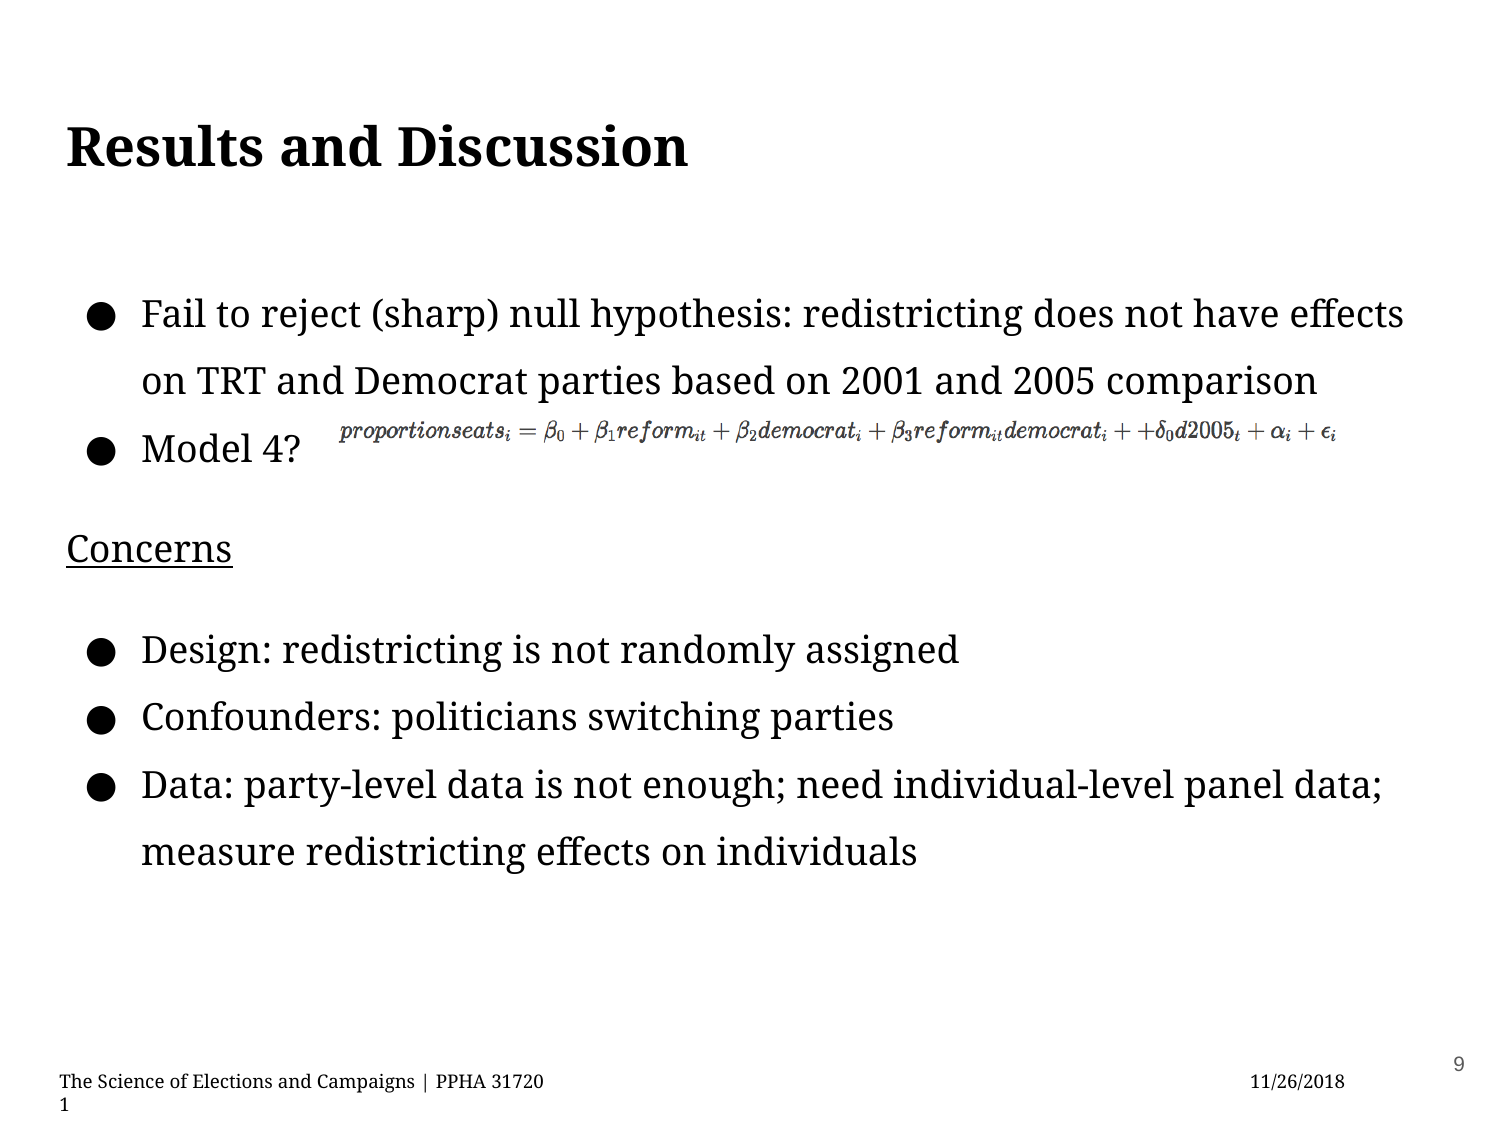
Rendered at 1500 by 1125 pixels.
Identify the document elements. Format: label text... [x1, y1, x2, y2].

picture [327, 408, 1347, 457]
slide_number 9 [1389, 1019, 1480, 1106]
list Fail to reject (sharp) null hypothesis: redistricting does not have effects on TRT and Democrat parties based on 2001 and 2005 comparison Model 4? [51, 252, 1449, 487]
title Results and Discussion [51, 97, 1449, 223]
text_box Concerns Design: redistricting is not randomly assigned Confounders: politicians switching parties Data: party-level data is not enough; need individual-level panel data; measure redistricting effects on individuals [51, 487, 1449, 931]
